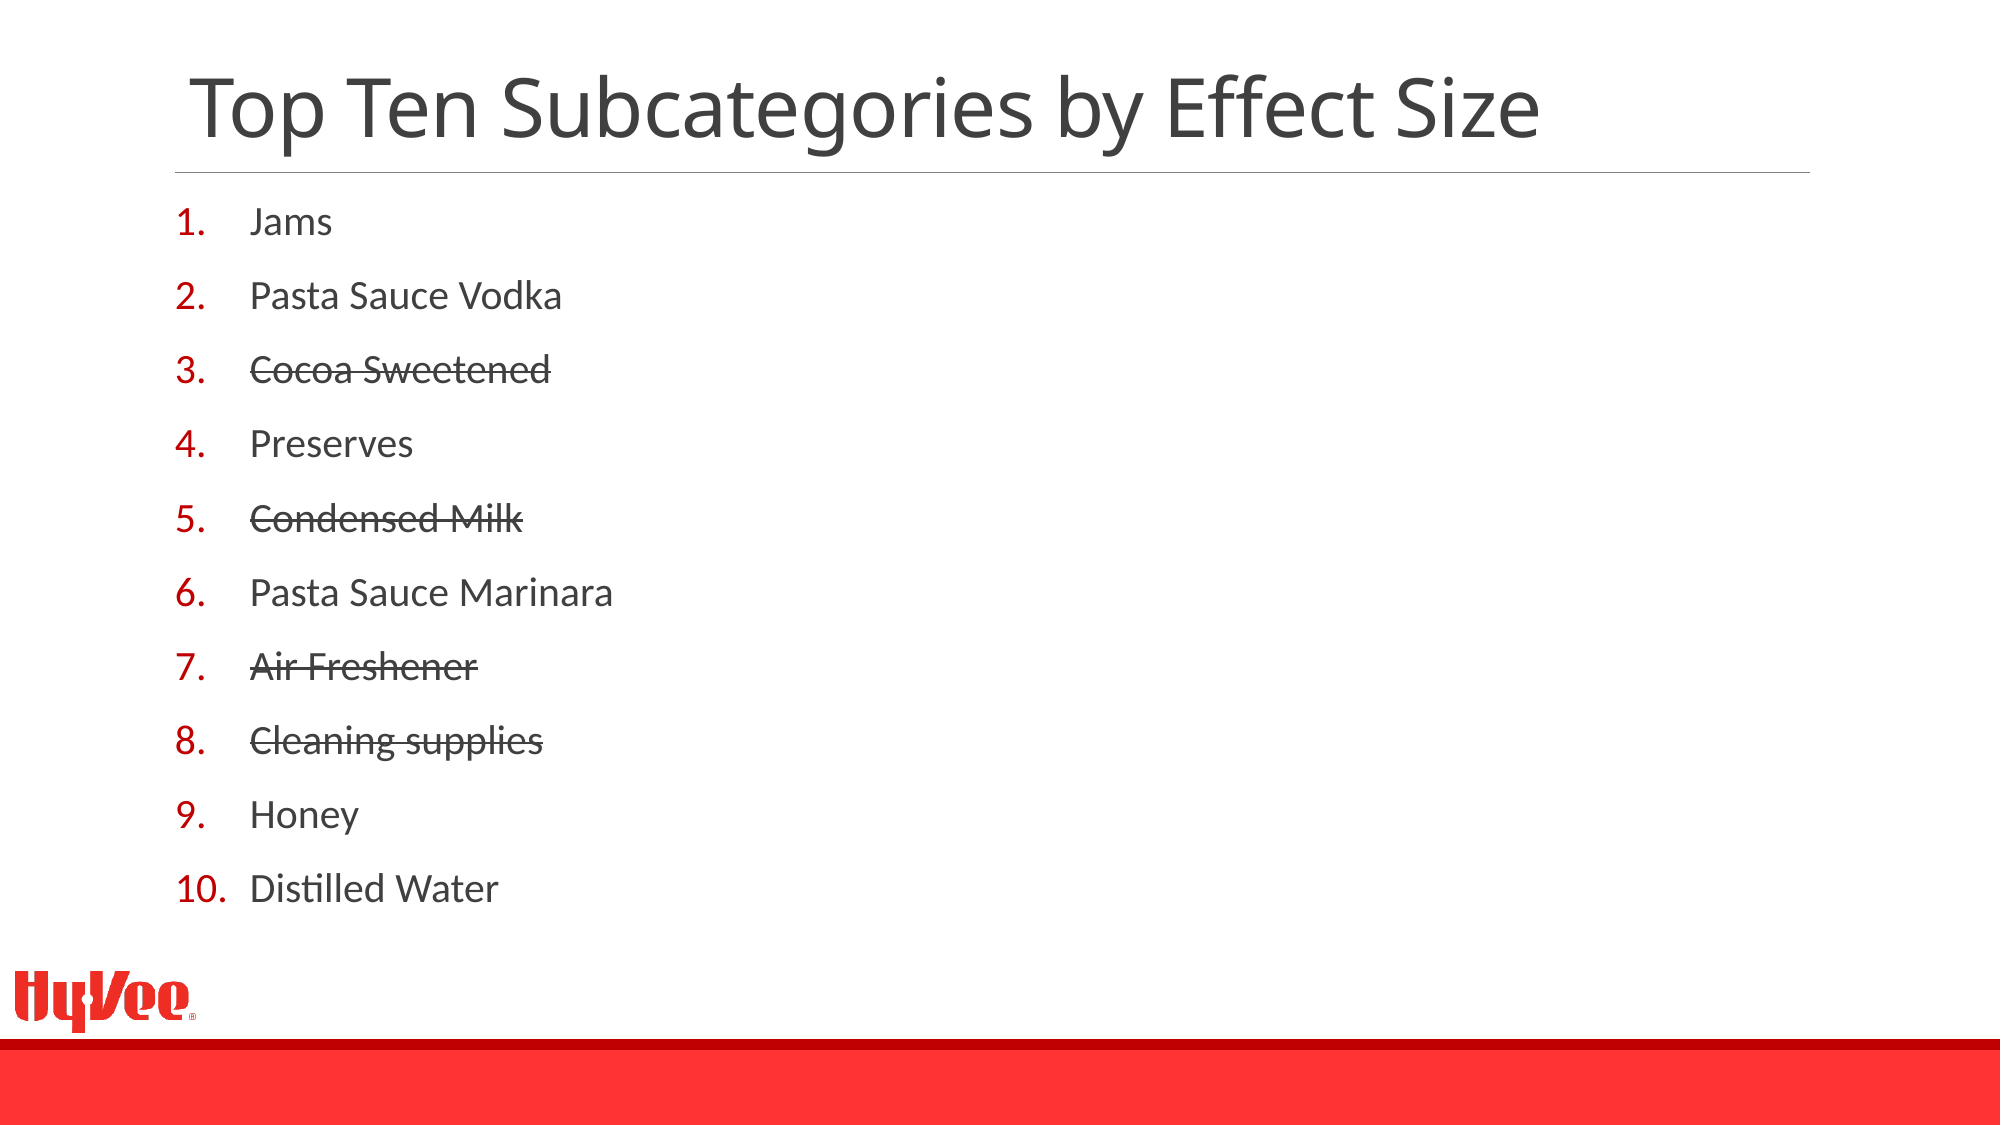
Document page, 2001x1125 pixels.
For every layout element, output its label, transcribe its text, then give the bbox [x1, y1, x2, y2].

picture [15, 971, 196, 1033]
list Jams Pasta Sauce Vodka Cocoa Sweetened Preserves Condensed Milk Pasta Sauce Marinara Air Freshener Cleaning supplies Honey Distilled Water [174, 191, 1810, 963]
title Top Ten Subcategories by Effect Size [174, 8, 1810, 162]
